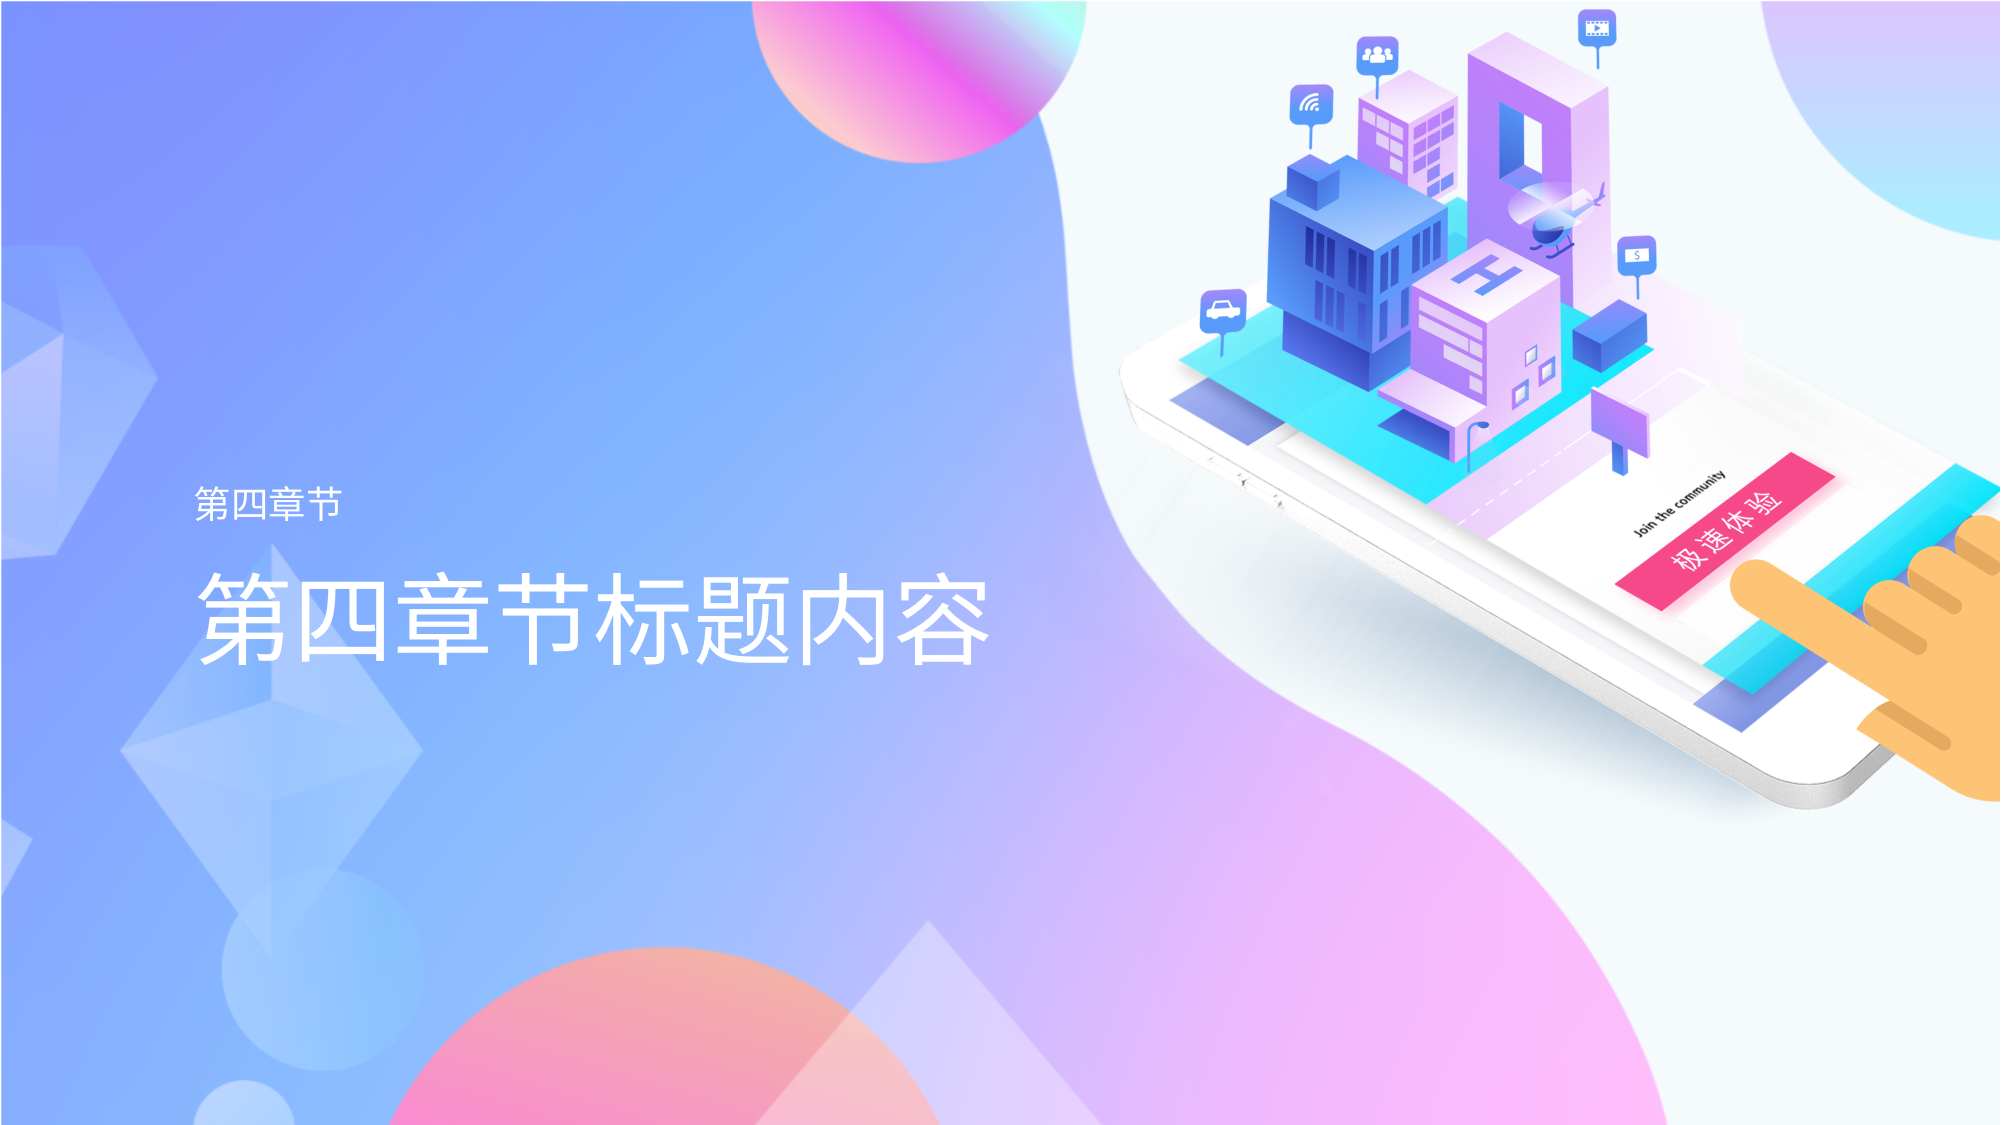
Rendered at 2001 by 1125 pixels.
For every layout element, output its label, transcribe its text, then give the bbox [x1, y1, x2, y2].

text_box 第四章节 [178, 473, 1041, 534]
text_box 第四章节标题内容 [178, 549, 1041, 685]
picture [3, 2, 2000, 1125]
